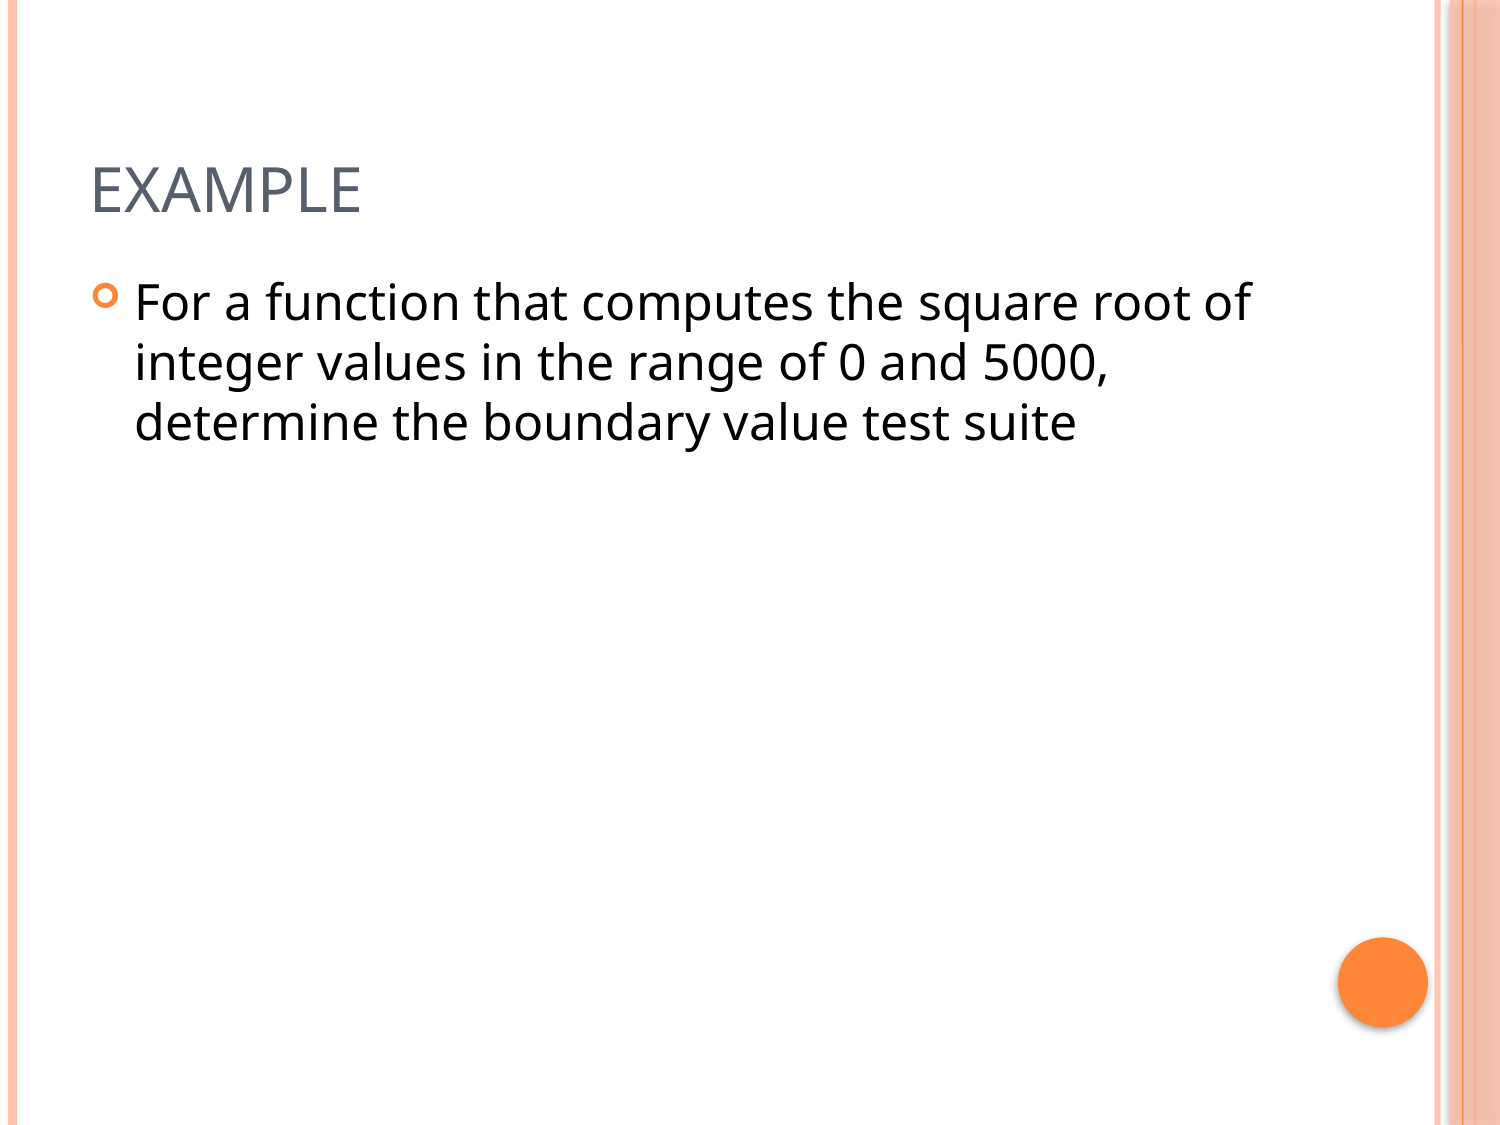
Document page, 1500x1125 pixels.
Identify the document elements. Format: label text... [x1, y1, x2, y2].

title Example [75, 45, 1300, 233]
list For a function that computes the square root of integer values in the range of 0 and 5000, determine the boundary value test suite [75, 262, 1300, 1062]
